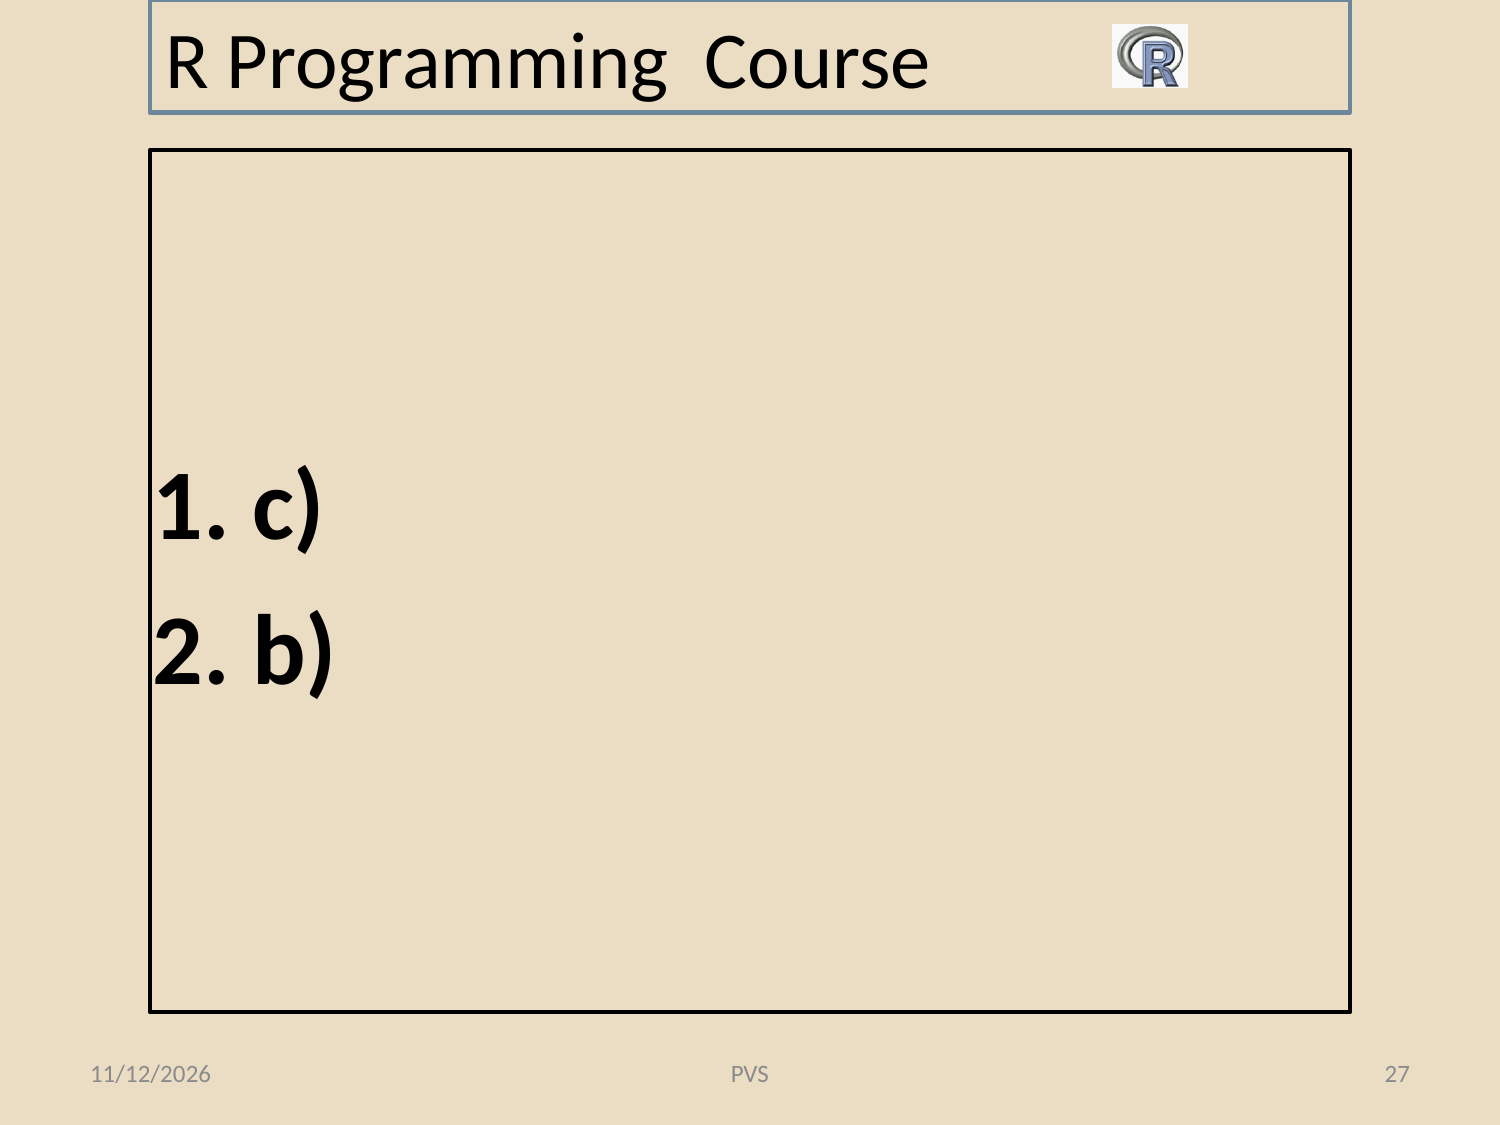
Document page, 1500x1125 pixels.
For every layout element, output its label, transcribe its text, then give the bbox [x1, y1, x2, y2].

text_box [148, 0, 1352, 115]
slide_number 27 [1074, 1042, 1425, 1103]
footer PVS [512, 1042, 988, 1103]
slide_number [75, 1042, 425, 1103]
subtitle [150, 149, 1350, 1012]
text_box c) b) [137, 431, 1338, 712]
